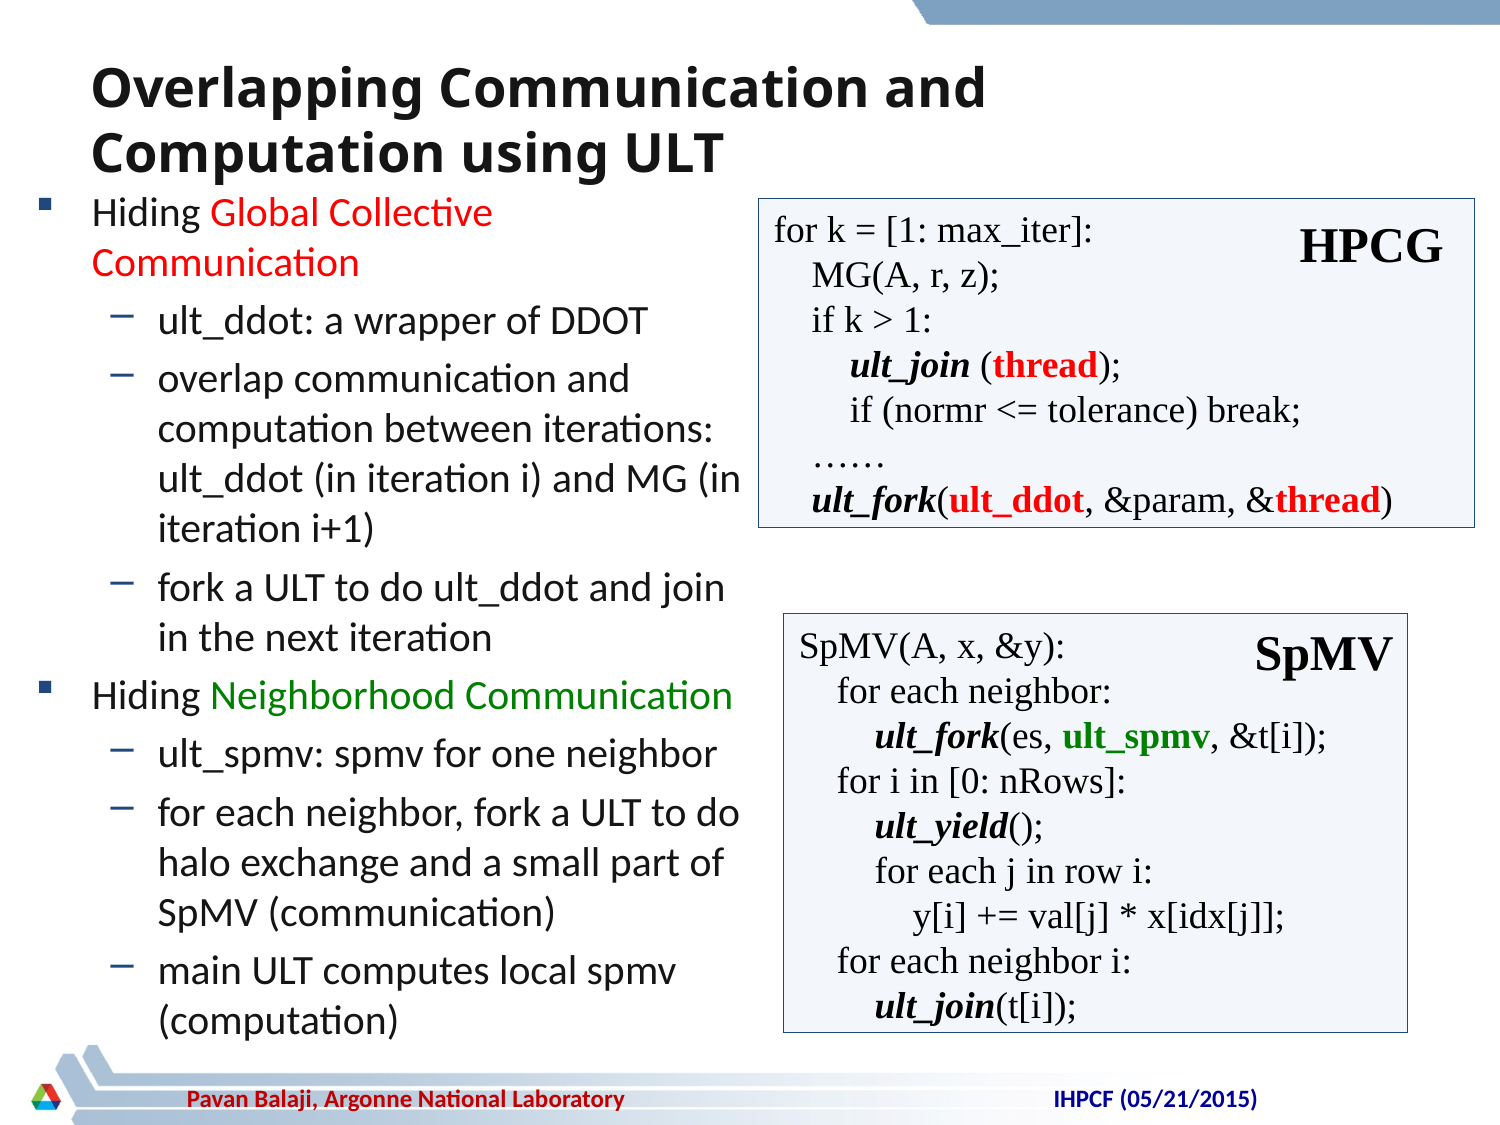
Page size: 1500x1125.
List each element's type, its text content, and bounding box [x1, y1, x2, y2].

text_box for k = [1: max_iter]: MG(A, r, z); if k > 1: ult_join (thread); if (normr <= tolerance) break; …… ult_fork(ult_ddot, &param, &thread) [758, 198, 1475, 528]
picture [0, 0, 1500, 26]
title Overlapping Communication and Computation using ULT [74, 45, 1290, 151]
list Hiding Global Collective Communication ult_ddot: a wrapper of DDOT overlap communication and computation between iterations: ult_ddot (in iteration i) and MG (in iteration i+1) fork a ULT to do ult_ddot and join in the next iteration Hiding Neighborhood Communication ult_spmv: spmv for one neighbor for each neighbor, fork a ULT to do halo exchange and a small part of SpMV (communication) main ULT computes local spmv (computation) [20, 176, 763, 1047]
footer IHPCF (05/21/2015) [862, 1074, 1450, 1113]
text_box SpMV(A, x, &y): for each neighbor: ult_fork(es, ult_spmv, &t[i]); for i in [0: nRows]: ult_yield(); for each j in row i: y[i] += val[j] * x[idx[j]]; for each neighbor i: ult_join(t[i]); [783, 613, 1408, 1033]
text_box HPCG [1284, 205, 1460, 281]
text_box SpMV [1239, 613, 1409, 688]
picture [0, 1037, 1500, 1125]
